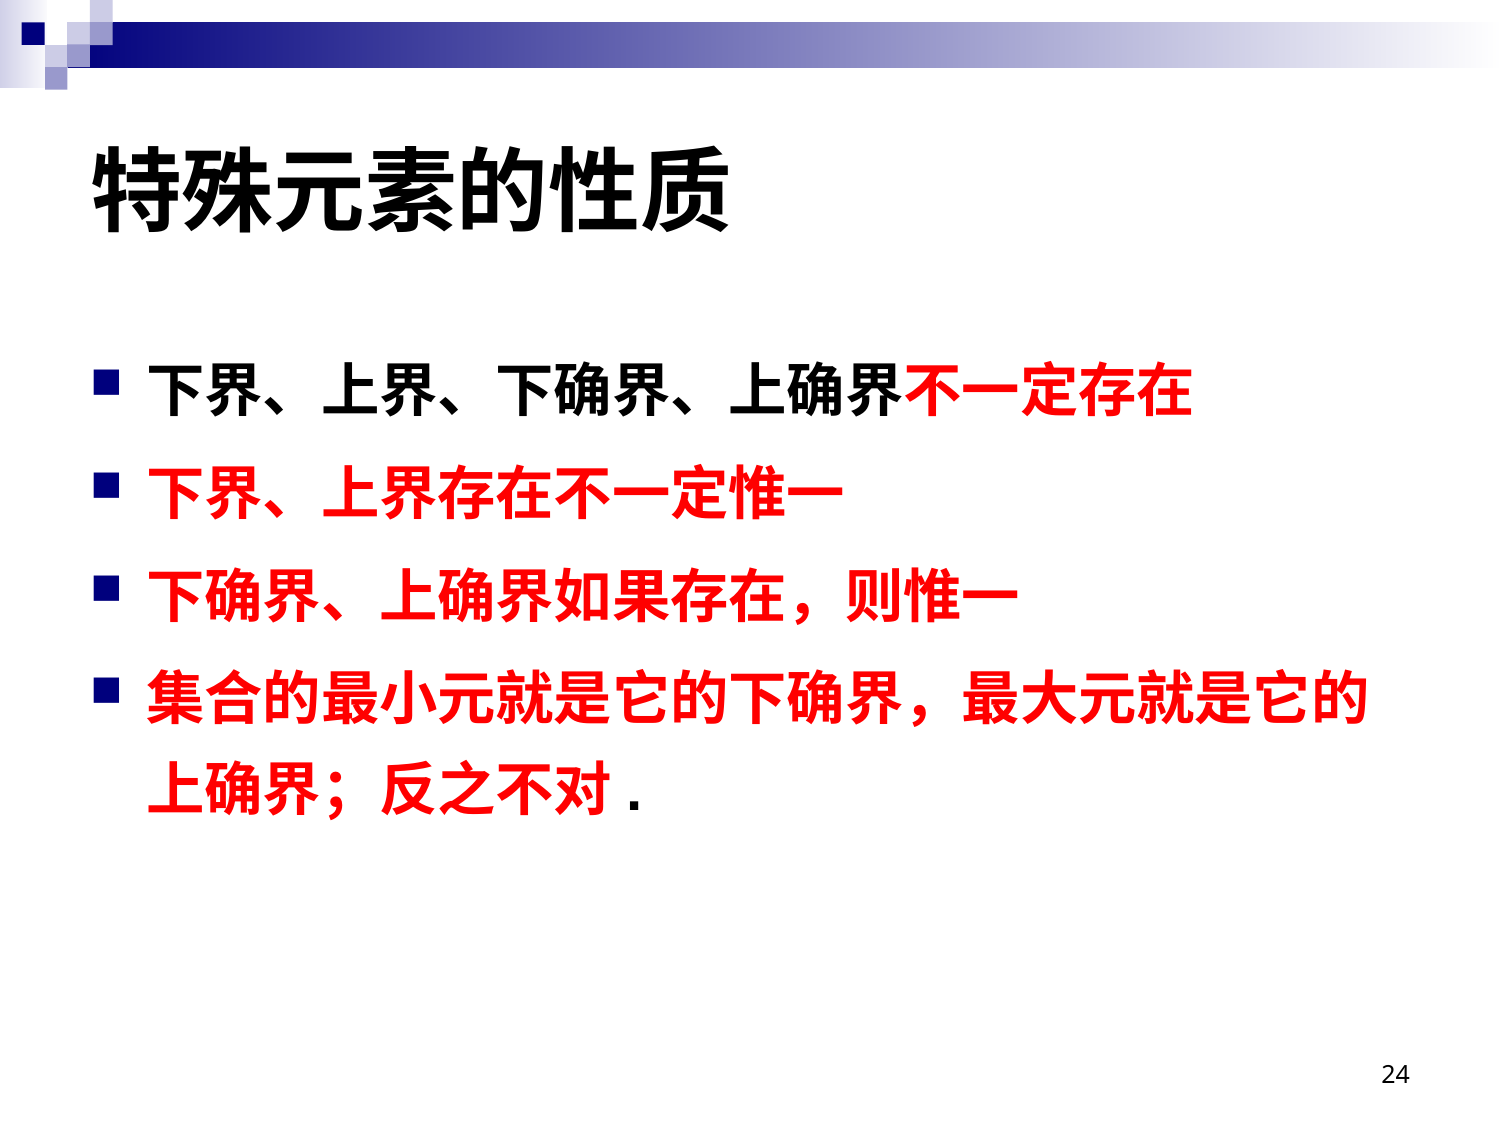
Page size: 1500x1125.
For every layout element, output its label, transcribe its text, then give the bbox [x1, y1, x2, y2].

title 特殊元素的性质 [75, 75, 1425, 300]
list 下界、上界、下确界、上确界不一定存在 下界、上界存在不一定惟一 下确界、上确界如果存在，则惟一 集合的最小元就是它的下确界，最大元就是它的上确界；反之不对. [75, 324, 1425, 963]
slide_number 24 [1074, 1024, 1426, 1101]
